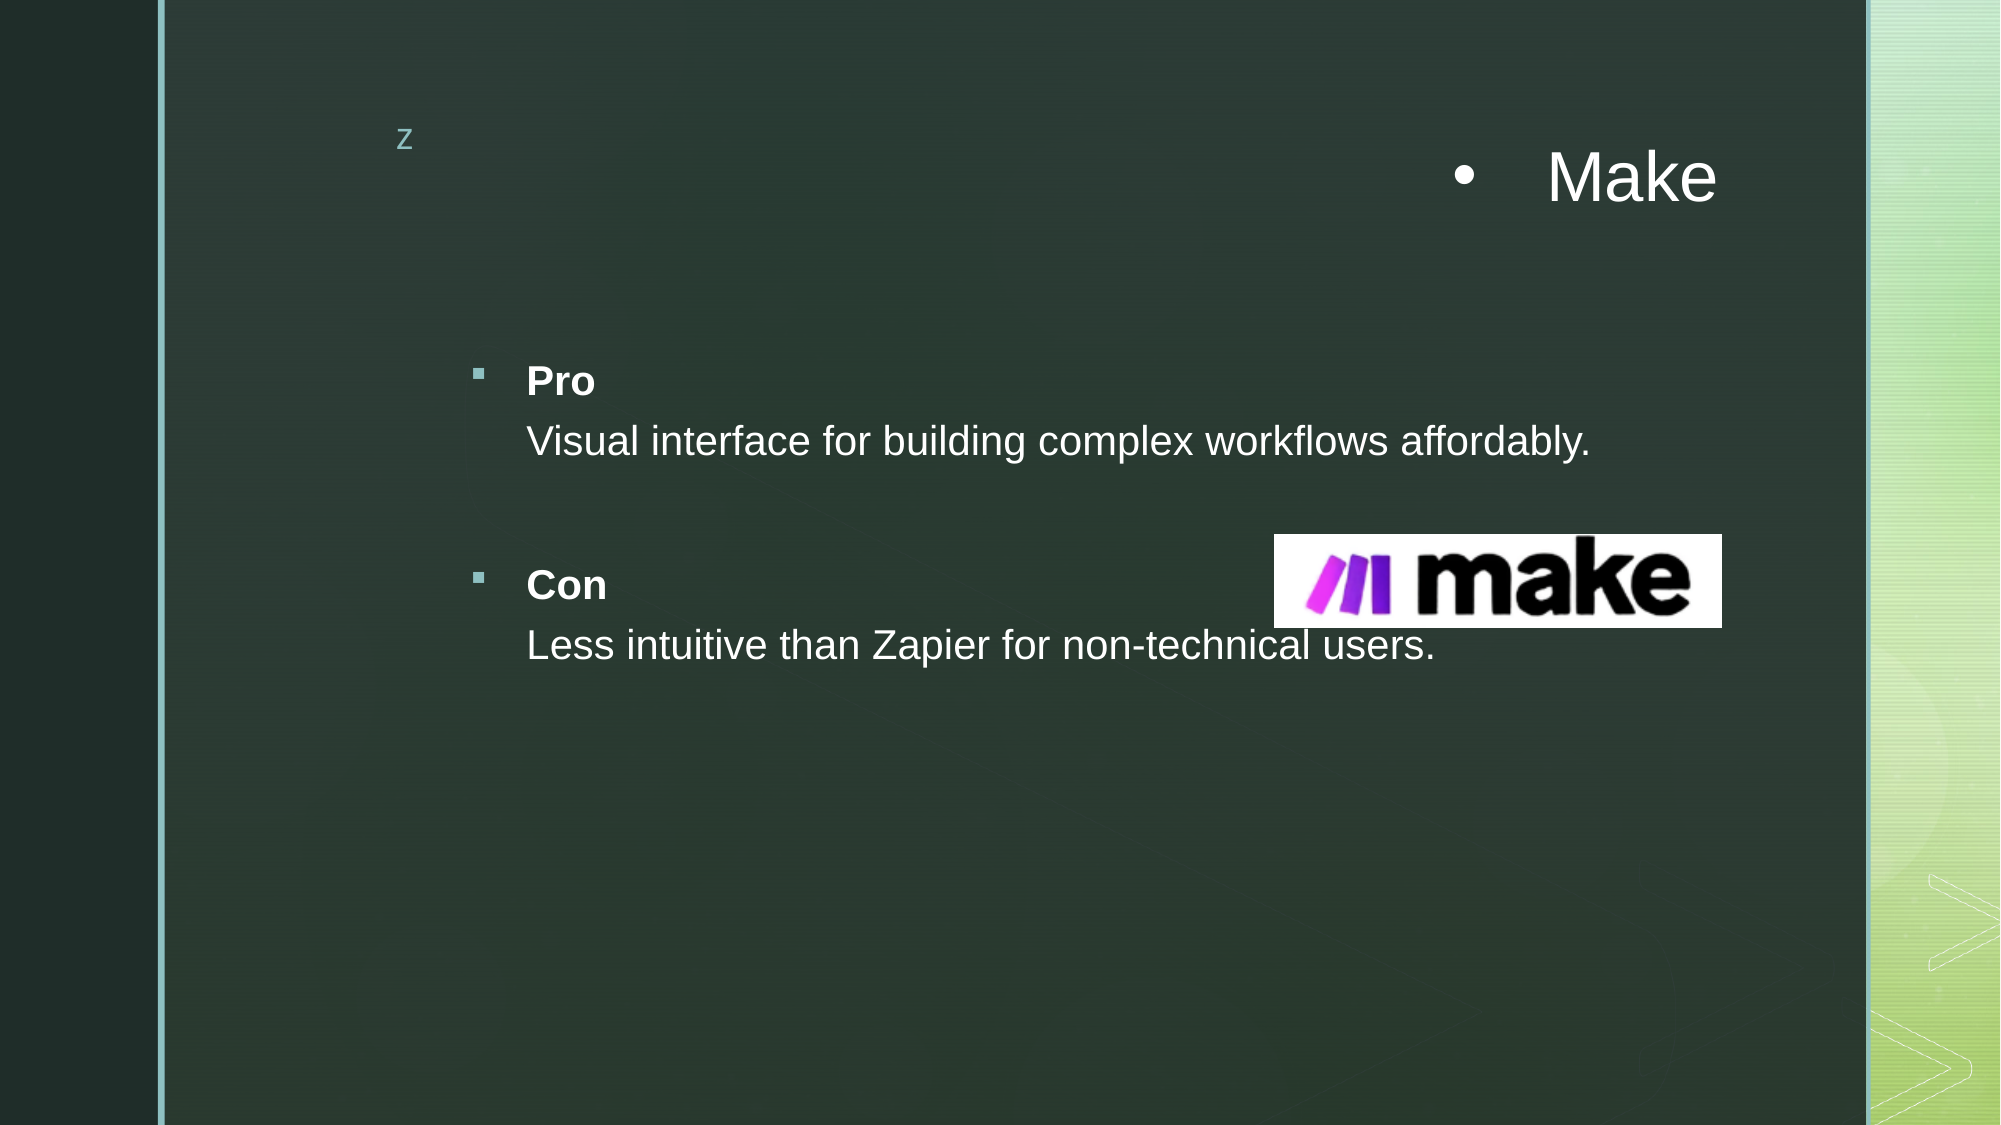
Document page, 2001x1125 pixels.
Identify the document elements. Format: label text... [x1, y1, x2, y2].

picture [1274, 533, 1722, 629]
picture [1871, 0, 2001, 1125]
list Pro Visual interface for building complex workflows affordably. Con Less intuitive than Zapier for non-technical users. [454, 336, 1734, 993]
title Make [428, 132, 1734, 310]
